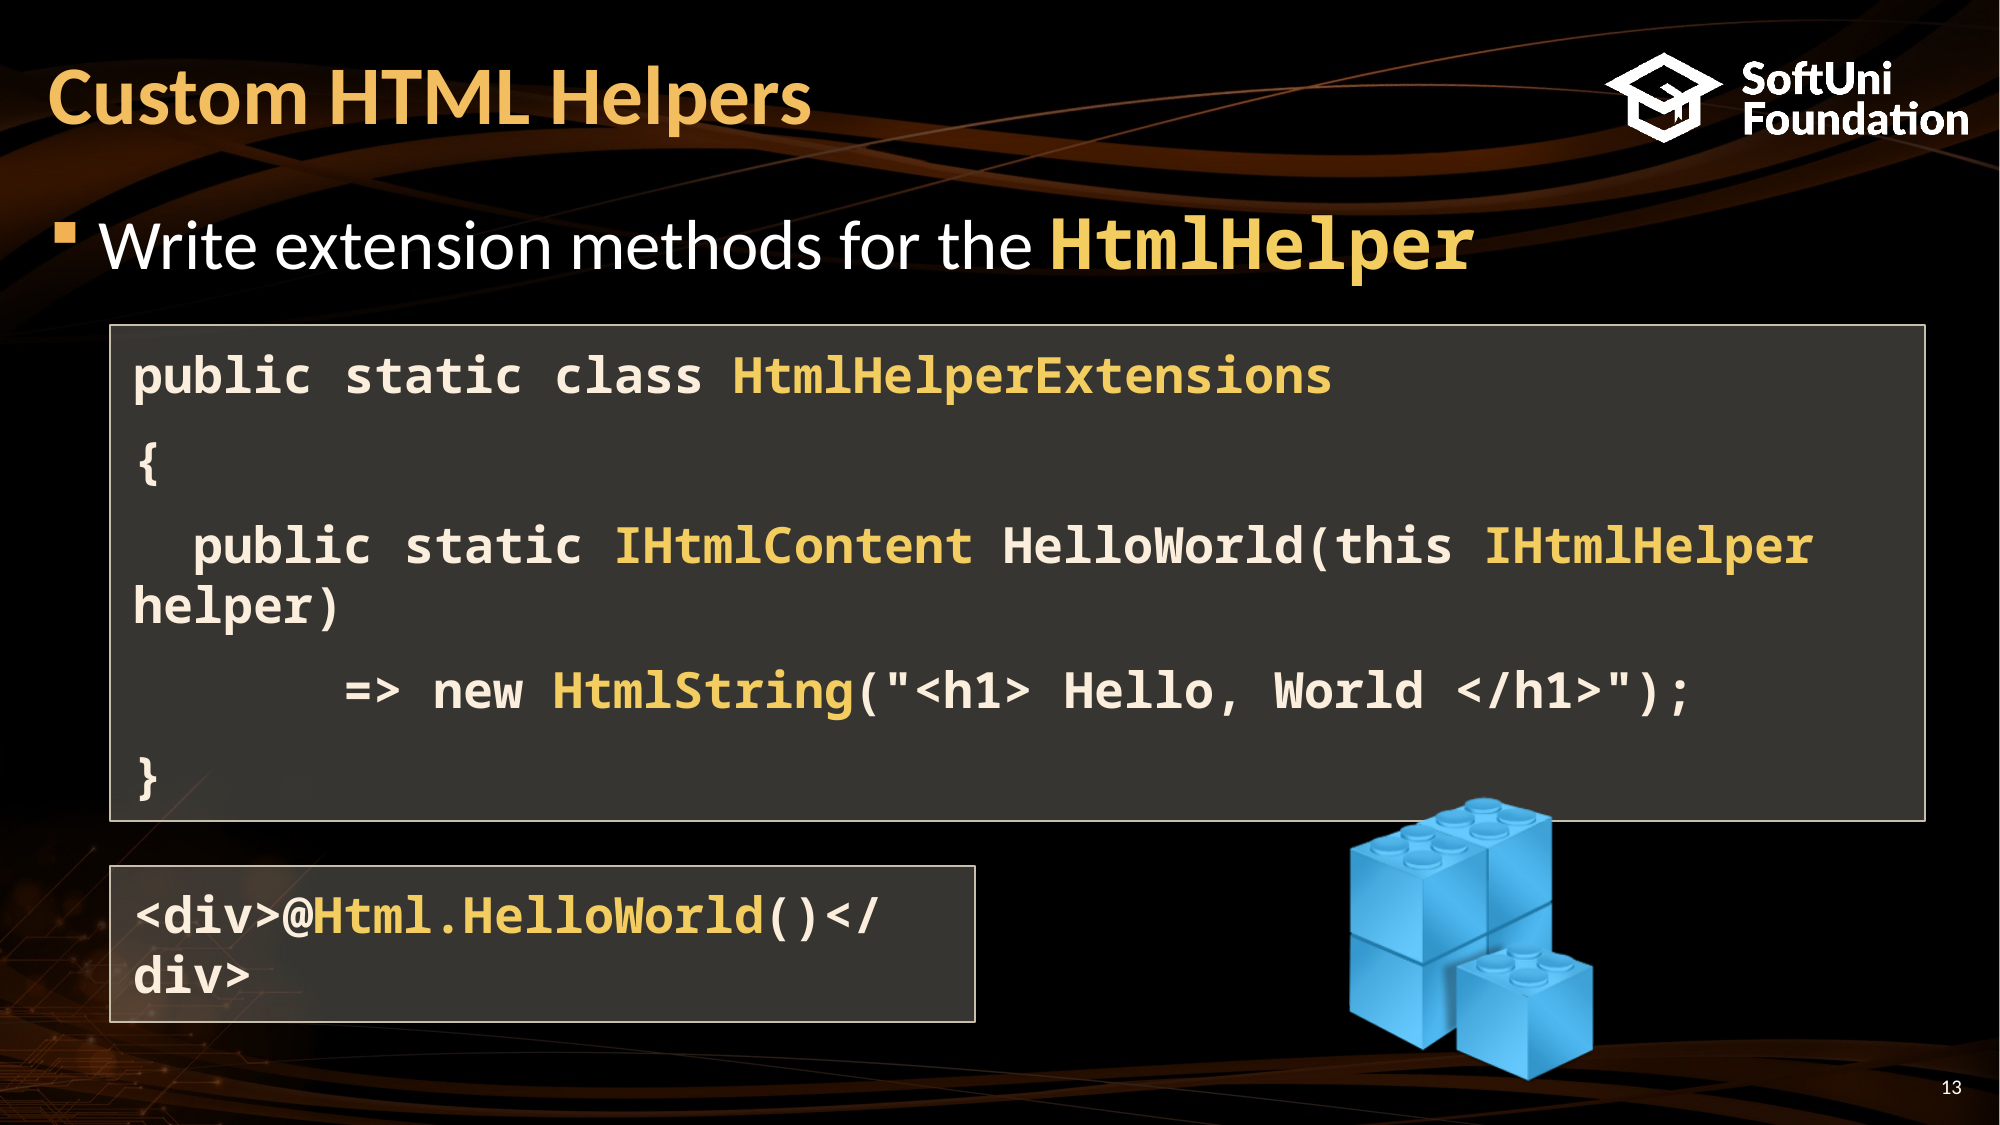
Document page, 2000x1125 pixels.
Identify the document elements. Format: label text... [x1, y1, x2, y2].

title Custom HTML Helpers [30, 6, 1602, 189]
text_box <div>@Html.HelloWorld()</div> [110, 866, 975, 1022]
list Write extension methods for the HtmlHelper [31, 188, 1968, 1103]
picture [0, 0, 2000, 1125]
text_box public static class HtmlHelperExtensions { public static IHtmlContent HelloWorld(this IHtmlHelper helper) => new HtmlString("<h1> Hello, World </h1>"); } [110, 325, 1925, 821]
